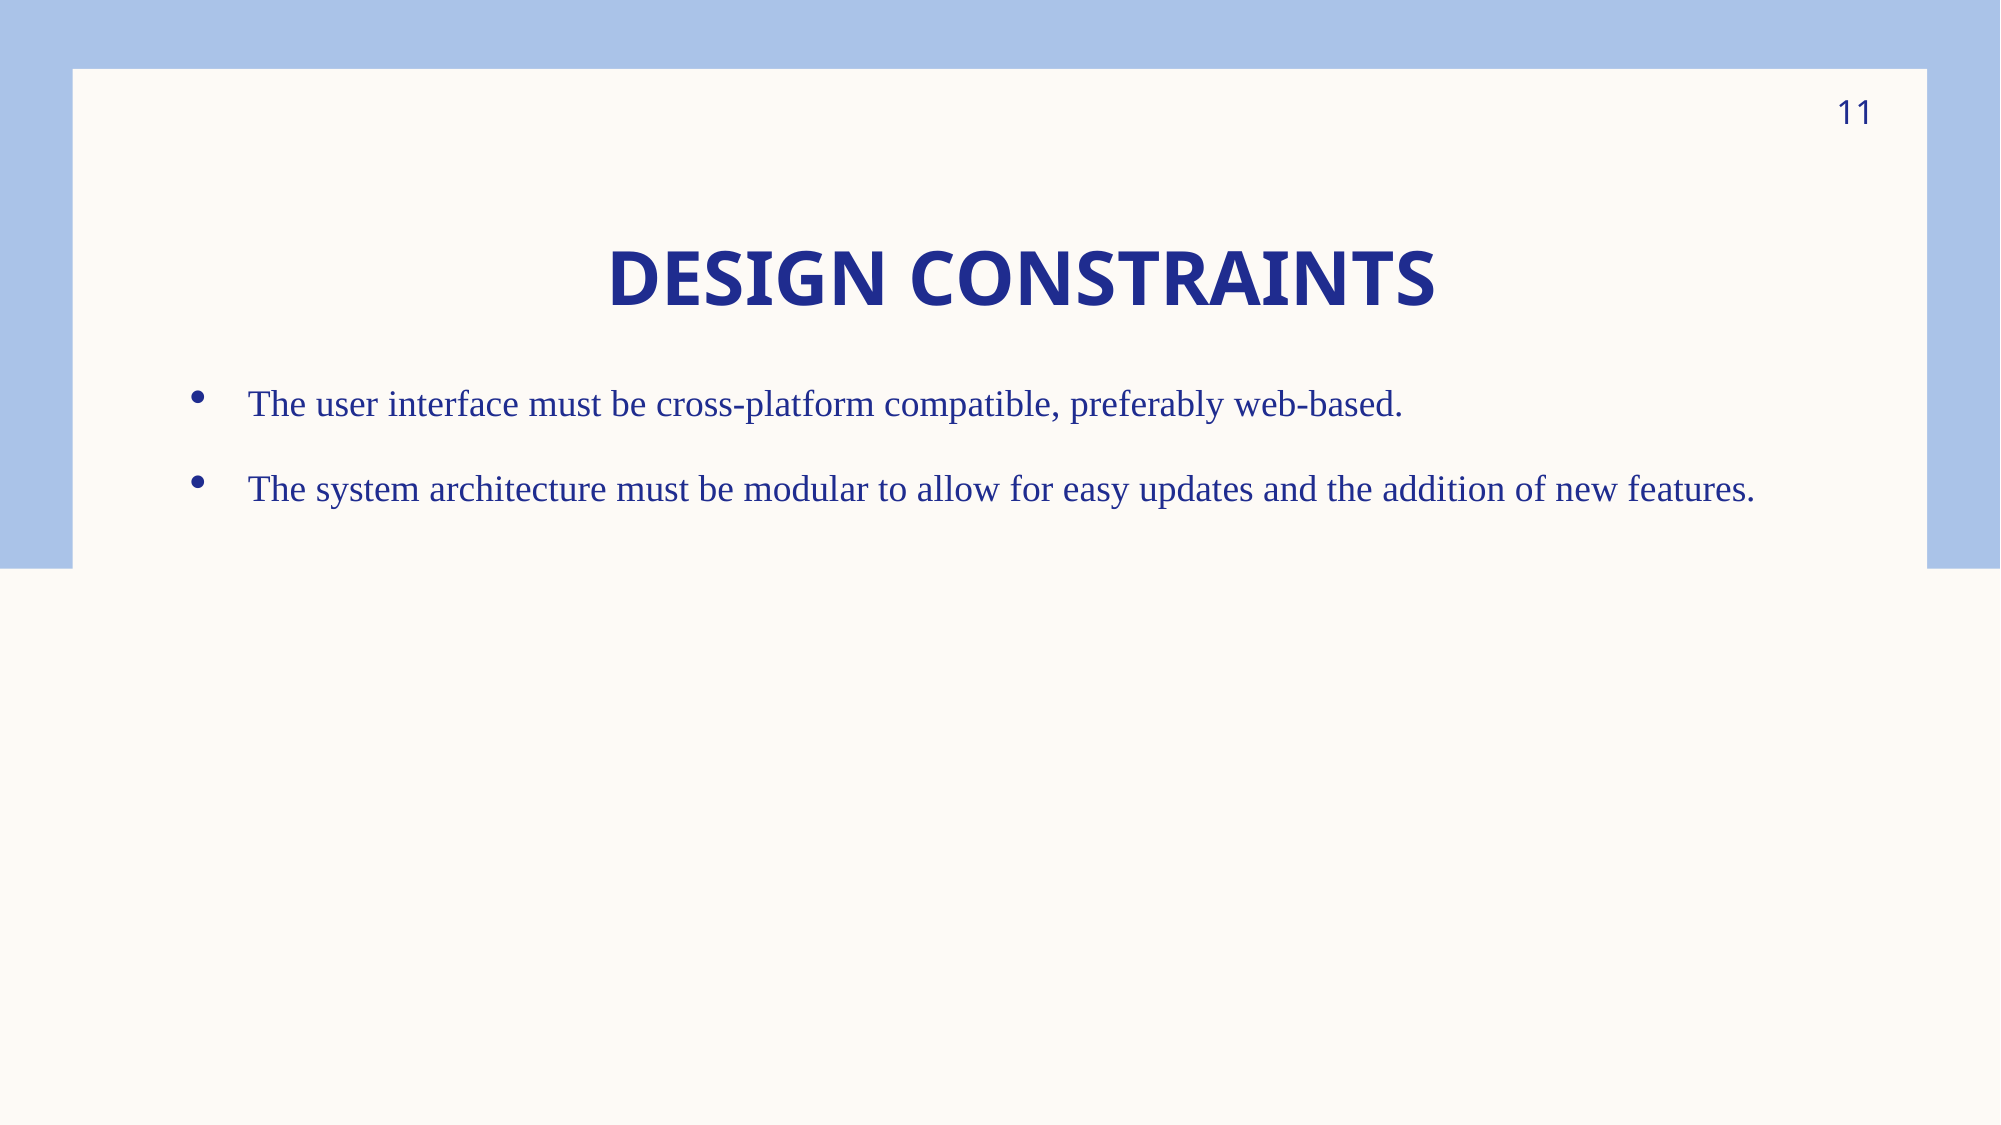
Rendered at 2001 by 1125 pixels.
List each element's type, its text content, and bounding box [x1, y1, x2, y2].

title Design Constraints [150, 154, 1875, 321]
list The user interface must be cross-platform compatible, preferably web-based. The system architecture must be modular to allow for easy updates and the addition of new features. [176, 360, 1824, 933]
slide_number 11 [1699, 75, 1875, 153]
